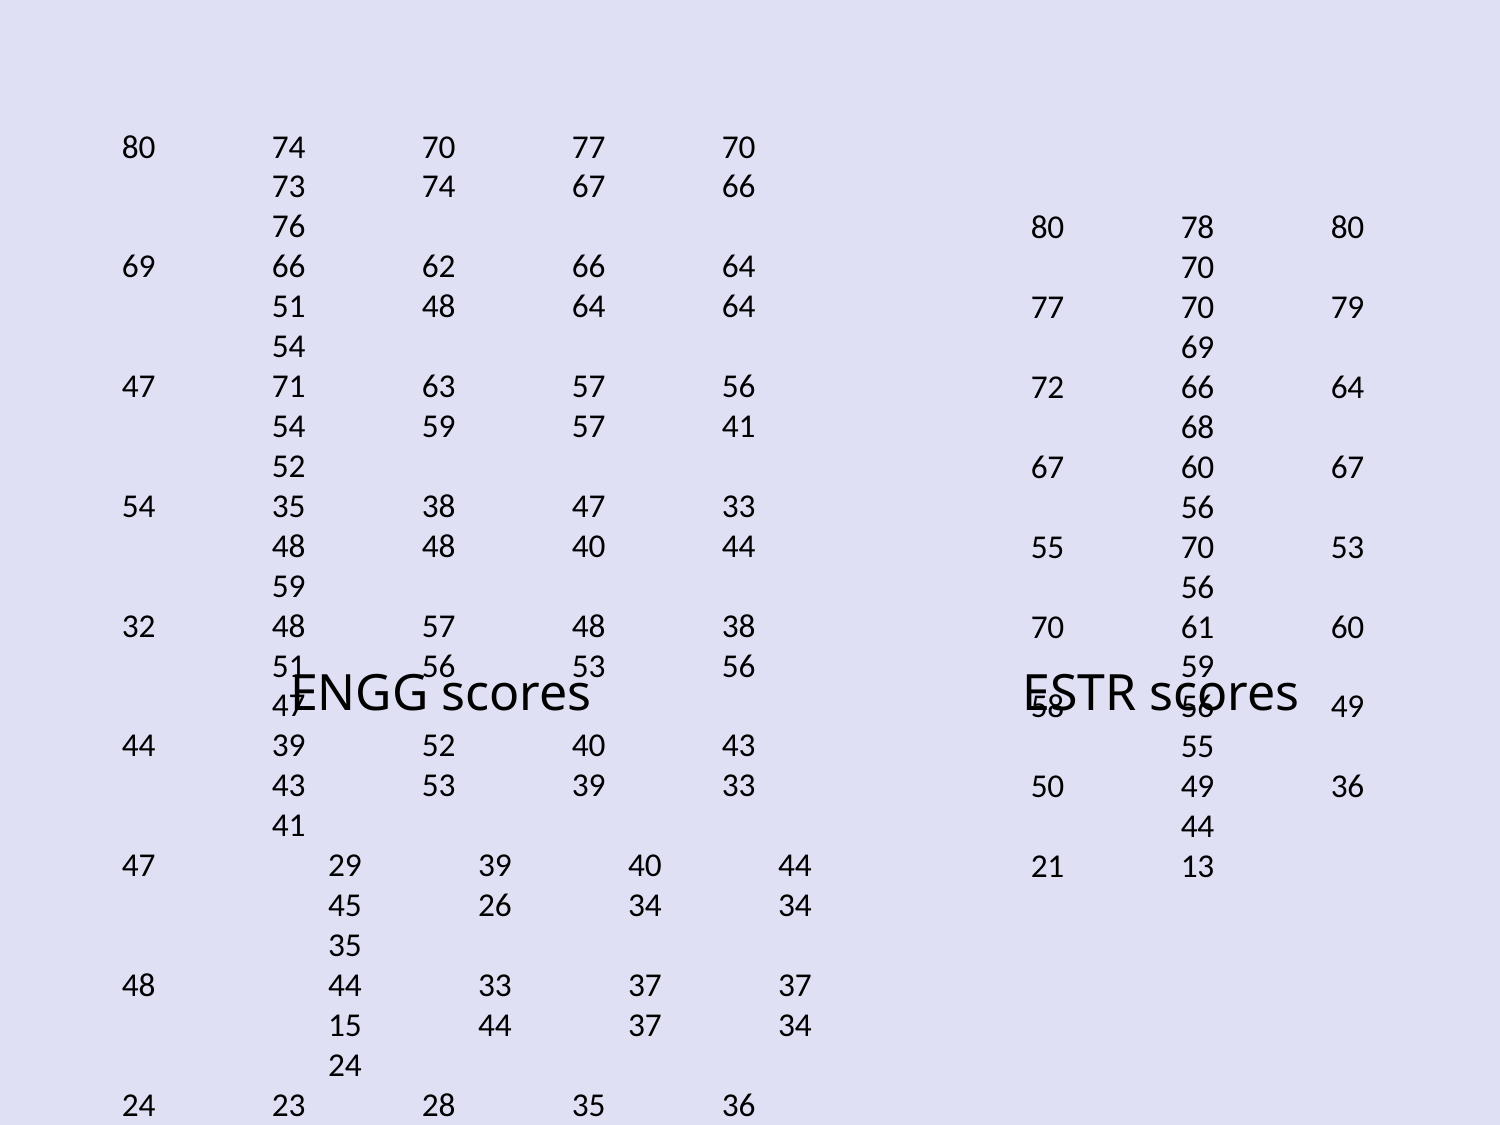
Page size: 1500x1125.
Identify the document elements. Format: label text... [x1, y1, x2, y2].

text_box 80 74 70 77 70 73 74 67 66 76 69 66 62 66 64 51 48 64 64 54 47 71 63 57 56 54 59 57 41 52 54 35 38 47 33 48 48 40 44 59 32 48 57 48 38 51 56 53 56 47 44 39 52 40 43 43 53 39 33 41 29 39 40 44 45 26 34 34 35 44 33 37 37 15 44 37 34 24 24 23 28 35 36 36 30 31 30 36 29 37 23 26 26 18 27 38 38 27 36 28 26 24 16 34 27 20 28 16 9 16 25 16 14 10 16 34 20 6 22 22 6 30 26 12 4 13 13 15 [107, 117, 858, 1125]
text_box 80 78 80 70 77 70 79 69 72 66 64 68 67 60 67 56 55 70 53 56 70 61 60 59 58 56 49 55 50 49 36 44 21 13 [1015, 198, 1393, 892]
text_box ESTR scores [1007, 652, 1315, 728]
text_box ENGG scores [275, 652, 607, 728]
